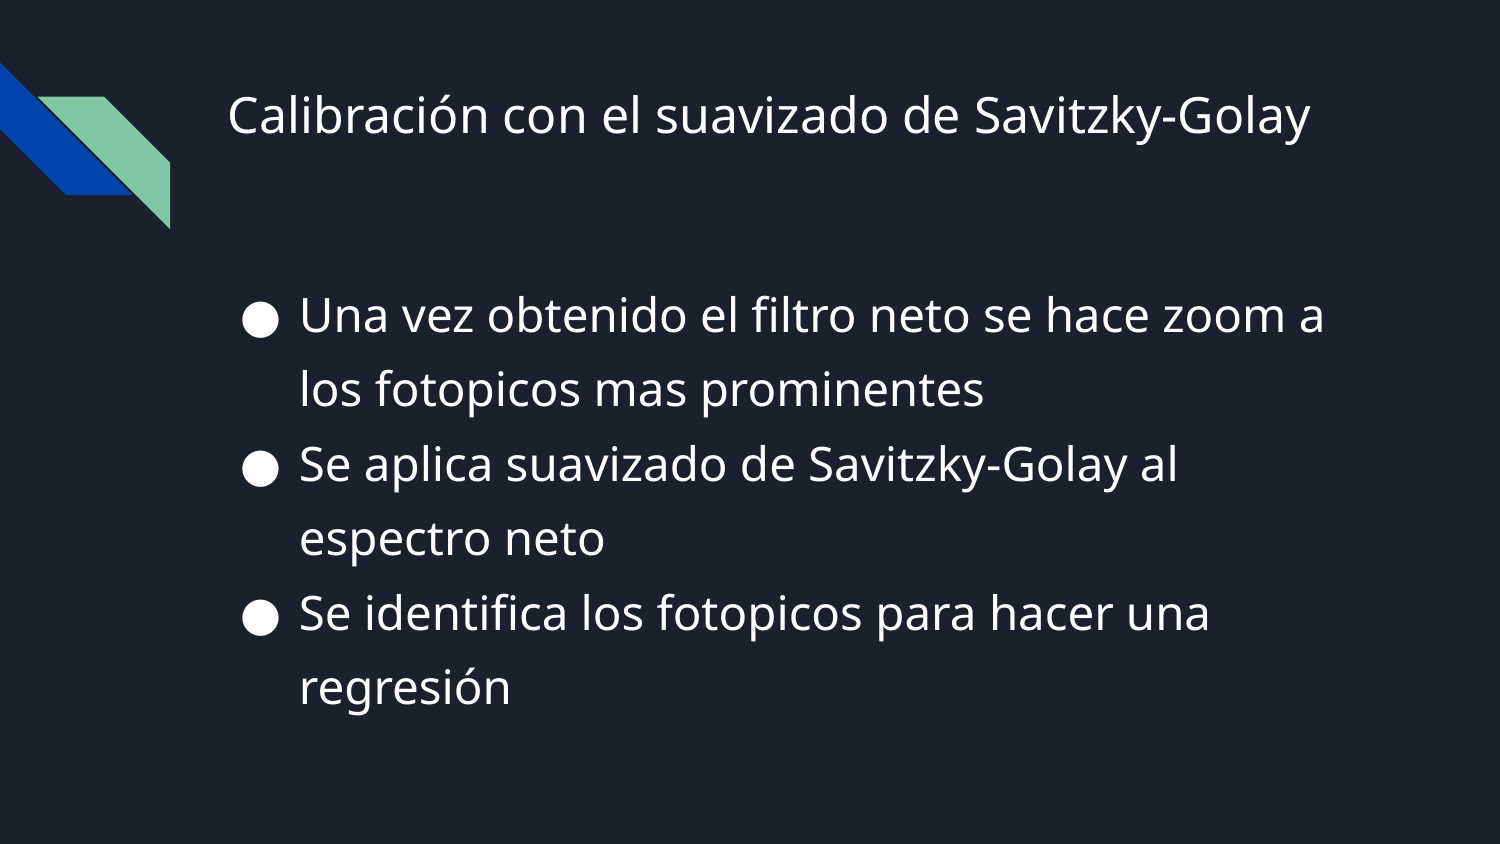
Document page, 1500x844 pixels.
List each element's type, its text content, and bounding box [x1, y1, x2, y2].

title Calibración con el suavizado de Savitzky-Golay [212, 64, 1368, 215]
list Una vez obtenido el filtro neto se hace zoom a los fotopicos mas prominentes Se aplica suavizado de Savitzky-Golay al espectro neto Se identifica los fotopicos para hacer una regresión [212, 257, 1368, 735]
